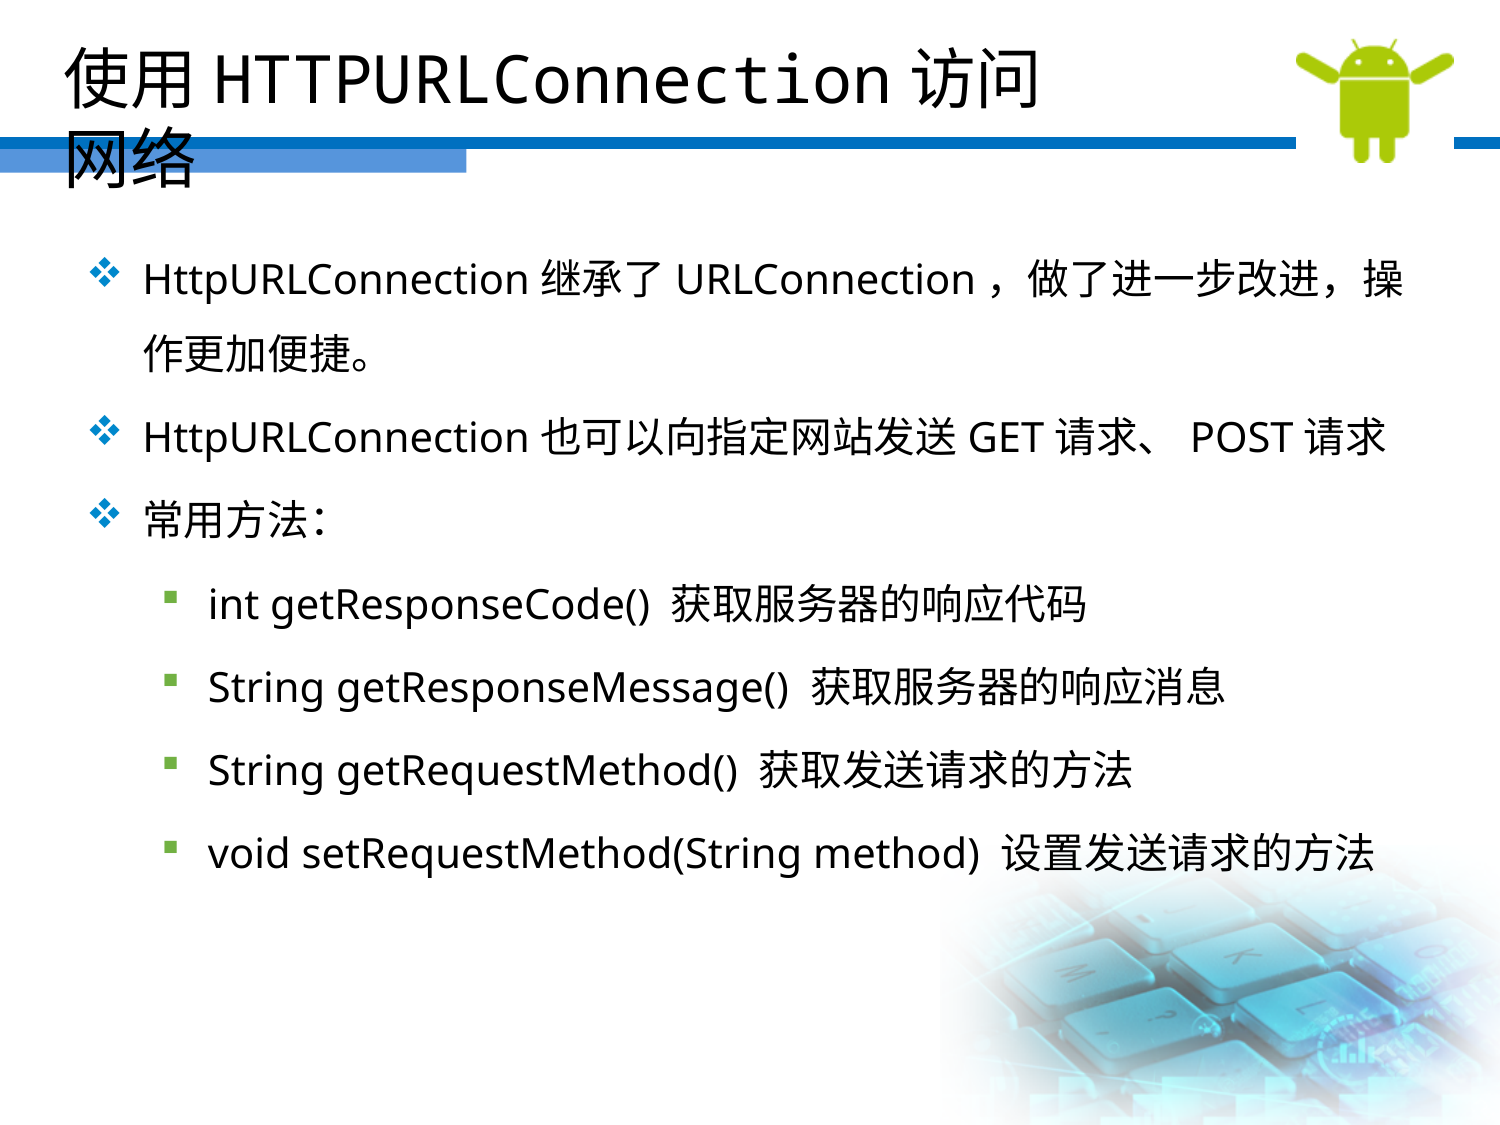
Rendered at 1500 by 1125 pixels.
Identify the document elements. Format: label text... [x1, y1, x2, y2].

text_box 使用HTTPURLConnection访问网络 [48, 29, 1081, 137]
text_box HttpURLConnection继承了URLConnection，做了进一步改进，操作更加便捷。 HttpURLConnection也可以向指定网站发送GET请求、POST请求 常用方法： int getResponseCode() 获取服务器的响应代码 String getResponseMessage() 获取服务器的响应消息 String getRequestMethod() 获取发送请求的方法 void setRequestMethod(String method) 设置发送请求的方法 [71, 220, 1422, 882]
picture [940, 845, 1500, 1125]
picture [1296, 33, 1454, 163]
